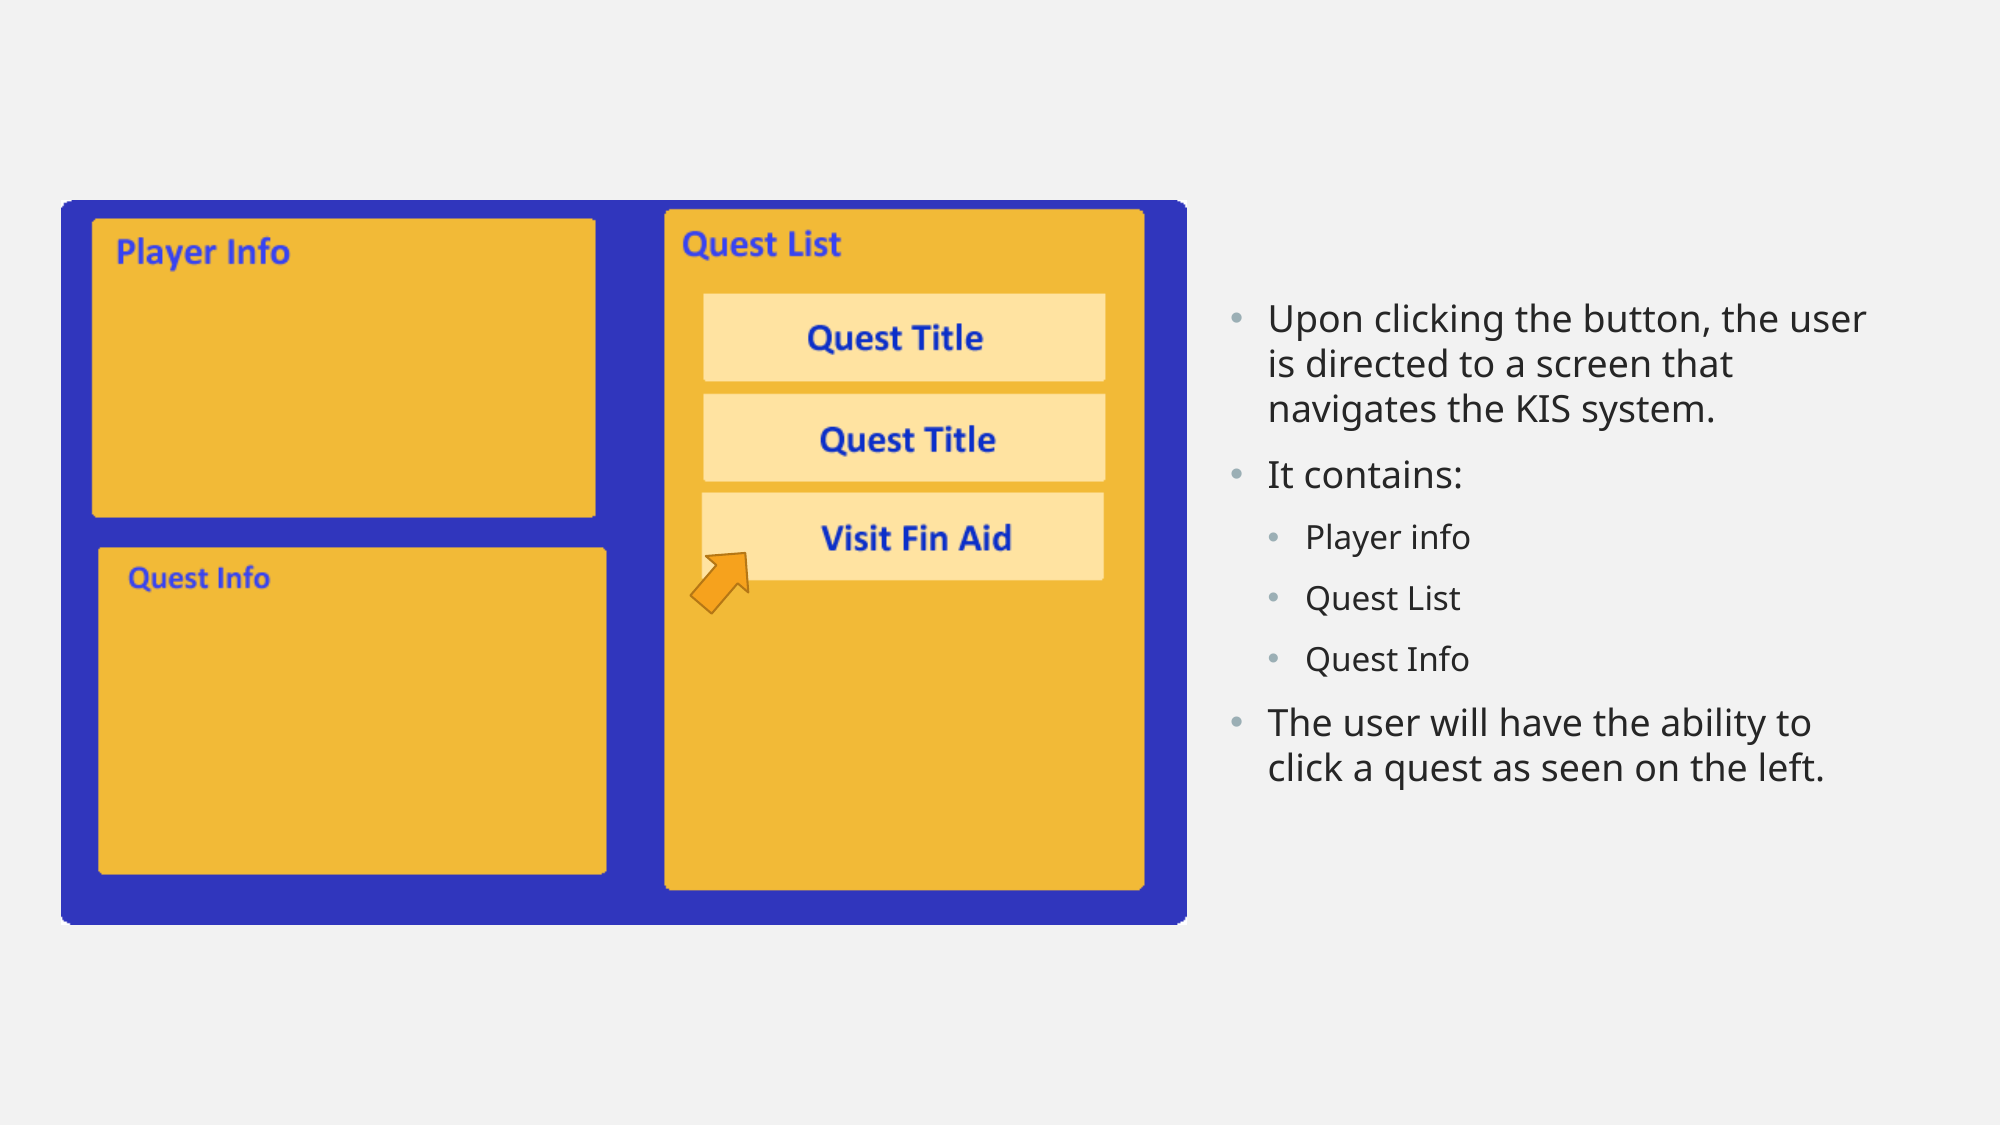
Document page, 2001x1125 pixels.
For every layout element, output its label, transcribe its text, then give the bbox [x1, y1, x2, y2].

picture [61, 200, 1187, 925]
list Upon clicking the button, the user is directed to a screen that navigates the KIS system. It contains: Player info Quest List Quest Info The user will have the ability to click a quest as seen on the left. [1215, 287, 1911, 870]
